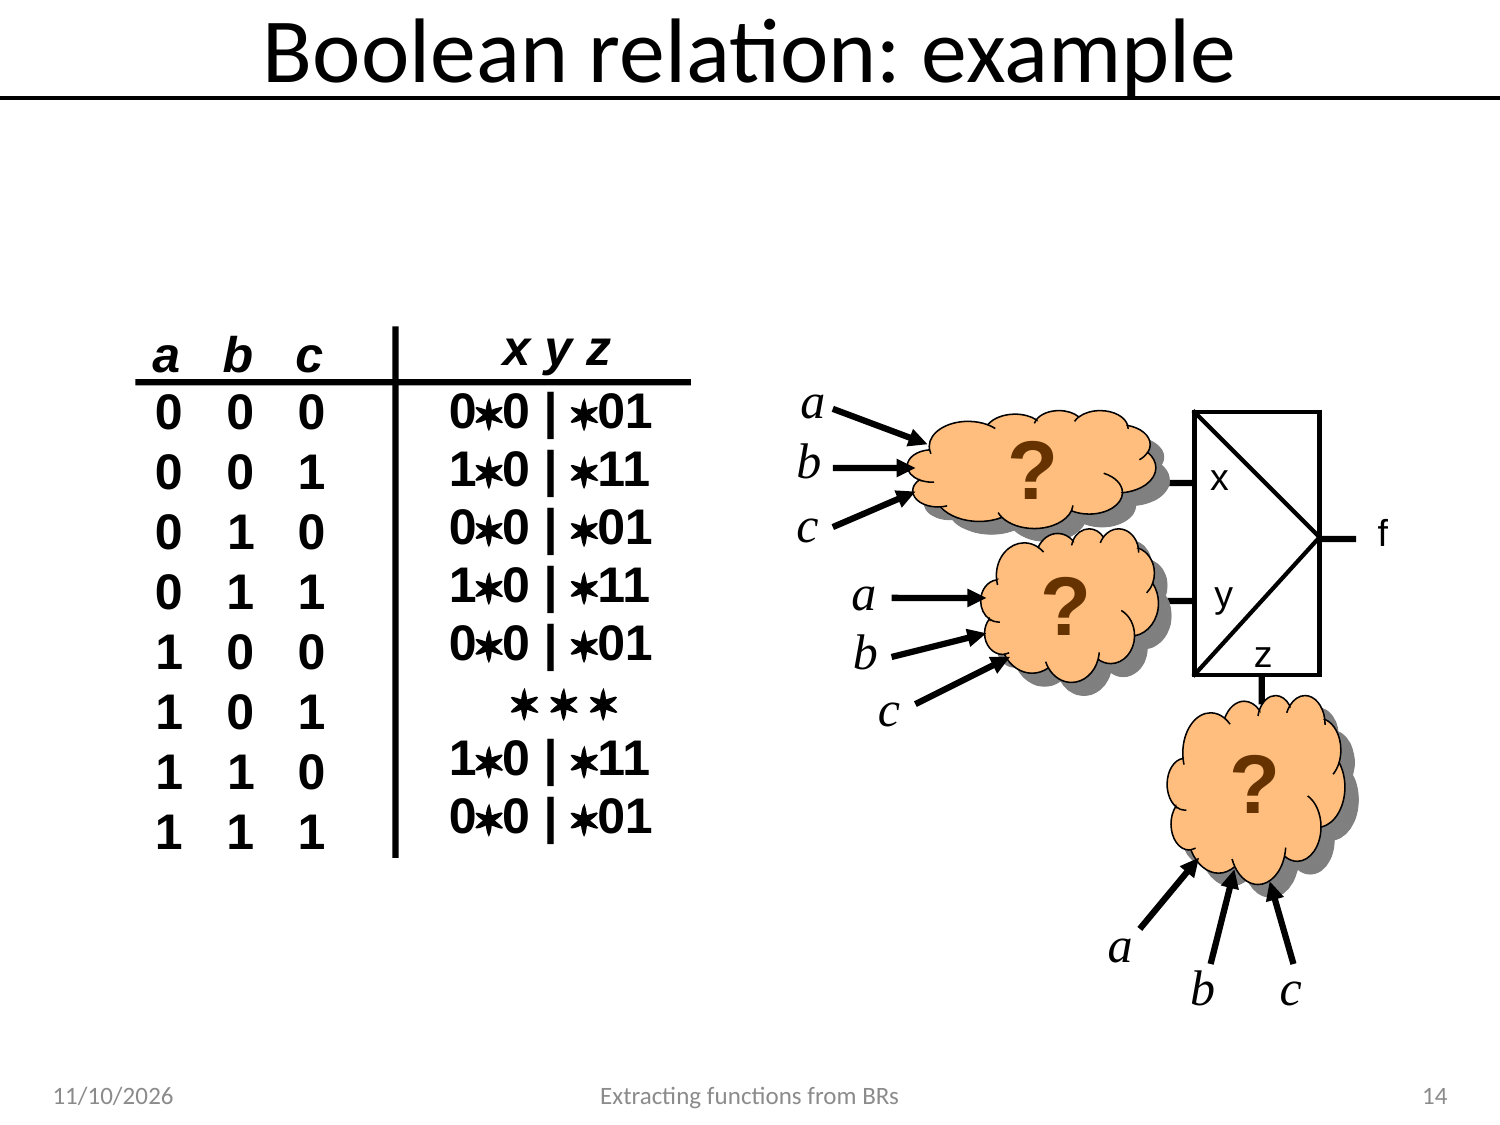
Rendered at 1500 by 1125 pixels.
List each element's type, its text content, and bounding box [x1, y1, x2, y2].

text_box 00110011 [205, 372, 275, 382]
text_box b [210, 314, 266, 365]
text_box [1156, 411, 1404, 702]
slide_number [37, 1065, 475, 1125]
text_box 00001111 [132, 372, 205, 662]
text_box [345, 314, 431, 365]
slide_number 14 [1112, 1065, 1463, 1125]
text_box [1092, 857, 1318, 1024]
text_box 00 | 01 10 | 11 00 | 01 10 | 11 00 | 01    10 | 11 00 | 01 [434, 382, 695, 858]
text_box c [266, 314, 345, 365]
text_box a [836, 568, 892, 597]
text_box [837, 597, 1010, 744]
text_box 01010101 [275, 372, 348, 382]
text_box a [123, 314, 210, 365]
text_box x y z [460, 307, 653, 357]
title Boolean relation: example [75, 0, 1425, 96]
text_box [781, 361, 928, 561]
text_box 01010101 [275, 383, 348, 662]
text_box 00110011 [205, 383, 275, 662]
footer Extracting functions from BRs [512, 1065, 988, 1125]
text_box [932, 408, 1157, 529]
text_box [581, 683, 612, 744]
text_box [980, 528, 1159, 683]
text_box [1166, 695, 1346, 885]
